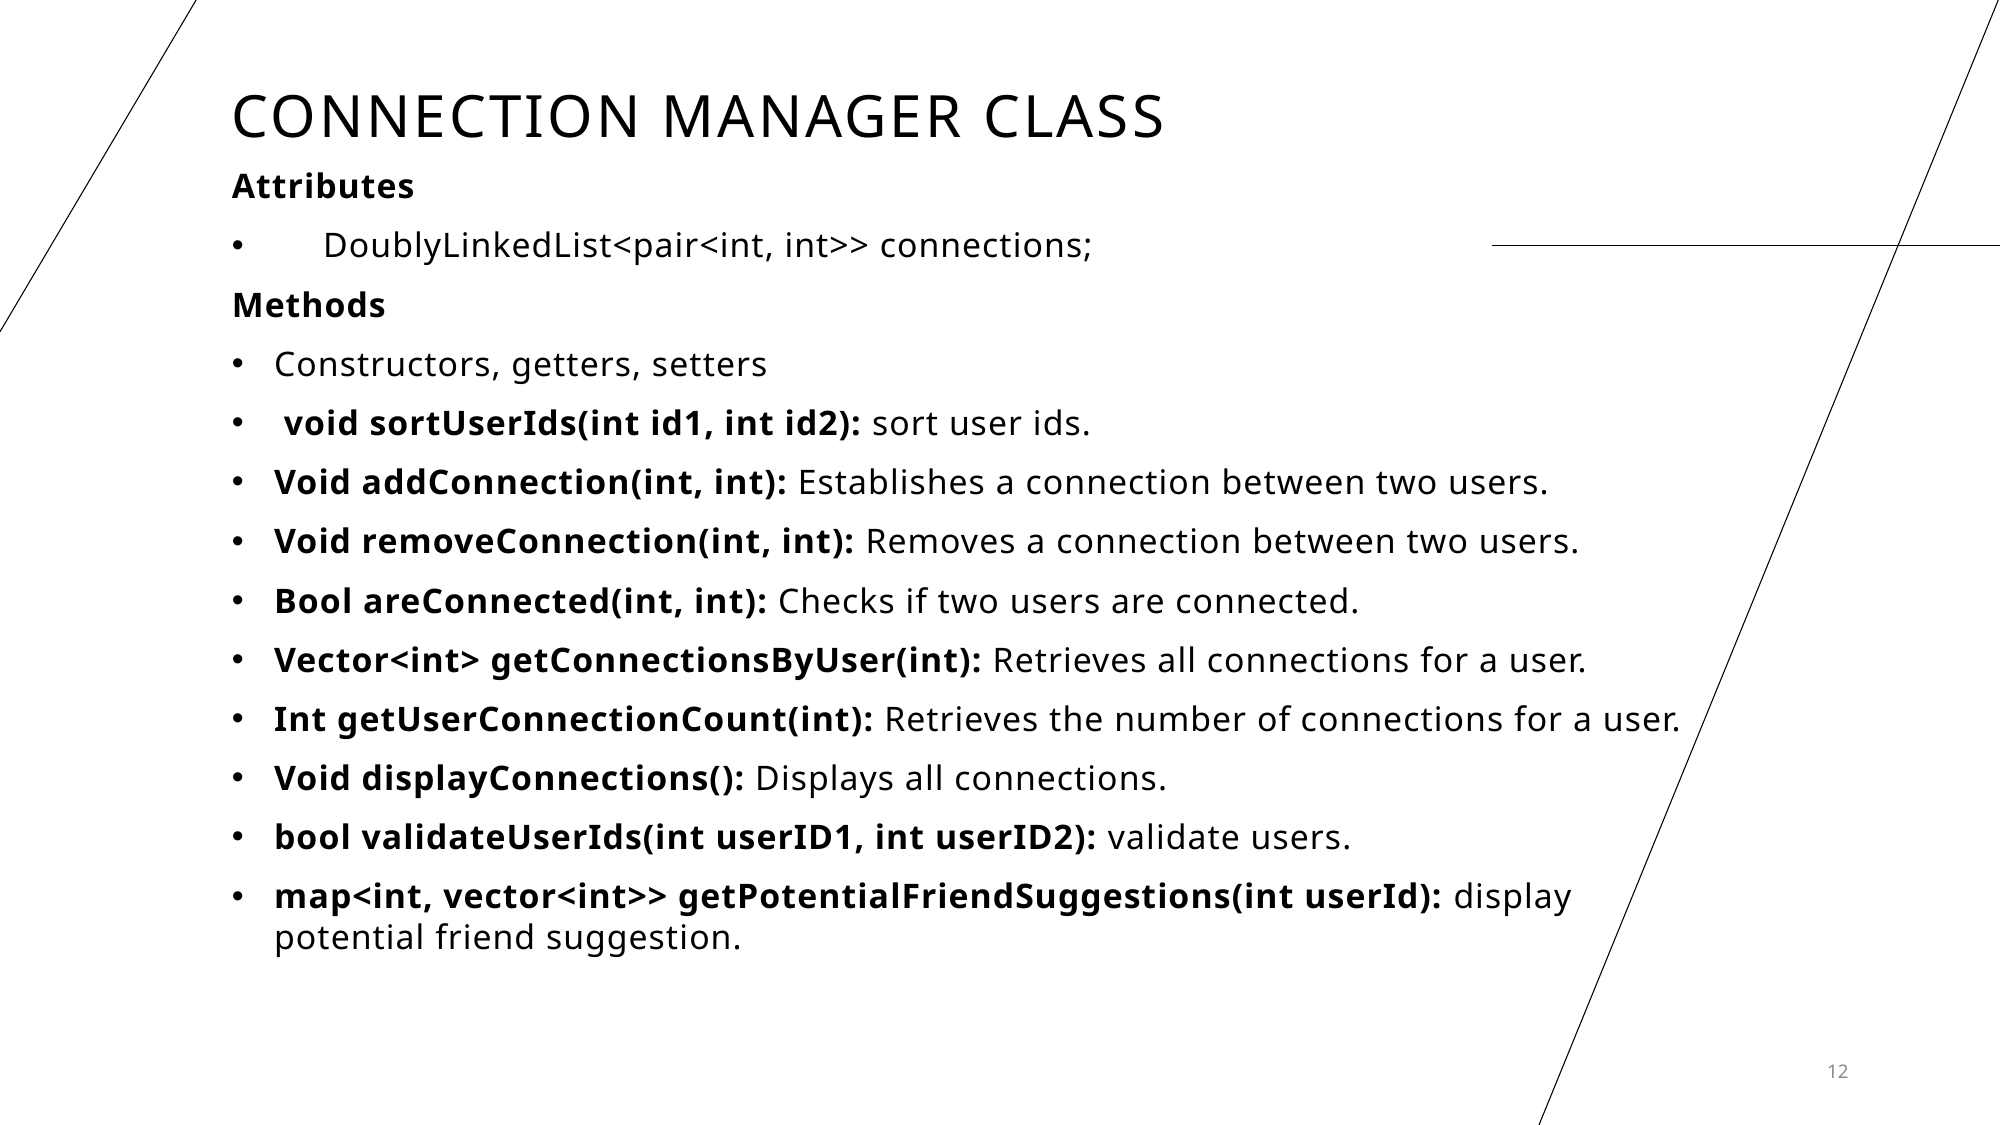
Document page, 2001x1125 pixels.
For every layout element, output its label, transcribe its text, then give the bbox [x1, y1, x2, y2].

list Attributes DoublyLinkedList<pair<int, int>> connections; Methods Constructors, getters, setters void sortUserIds(int id1, int id2): sort user ids. Void addConnection(int, int): Establishes a connection between two users. Void removeConnection(int, int): Removes a connection between two users. Bool areConnected(int, int): Checks if two users are connected. Vector<int> getConnectionsByUser(int): Retrieves all connections for a user. Int getUserConnectionCount(int): Retrieves the number of connections for a user. Void displayConnections(): Displays all connections. bool validateUserIds(int userID1, int userID2): validate users. map<int, vector<int>> getPotentialFriendSuggestions(int userId): display potential friend suggestion. [216, 157, 1702, 1013]
slide_number 12 [1701, 1042, 1864, 1103]
title Connection Manager CLASS [216, 43, 1413, 157]
